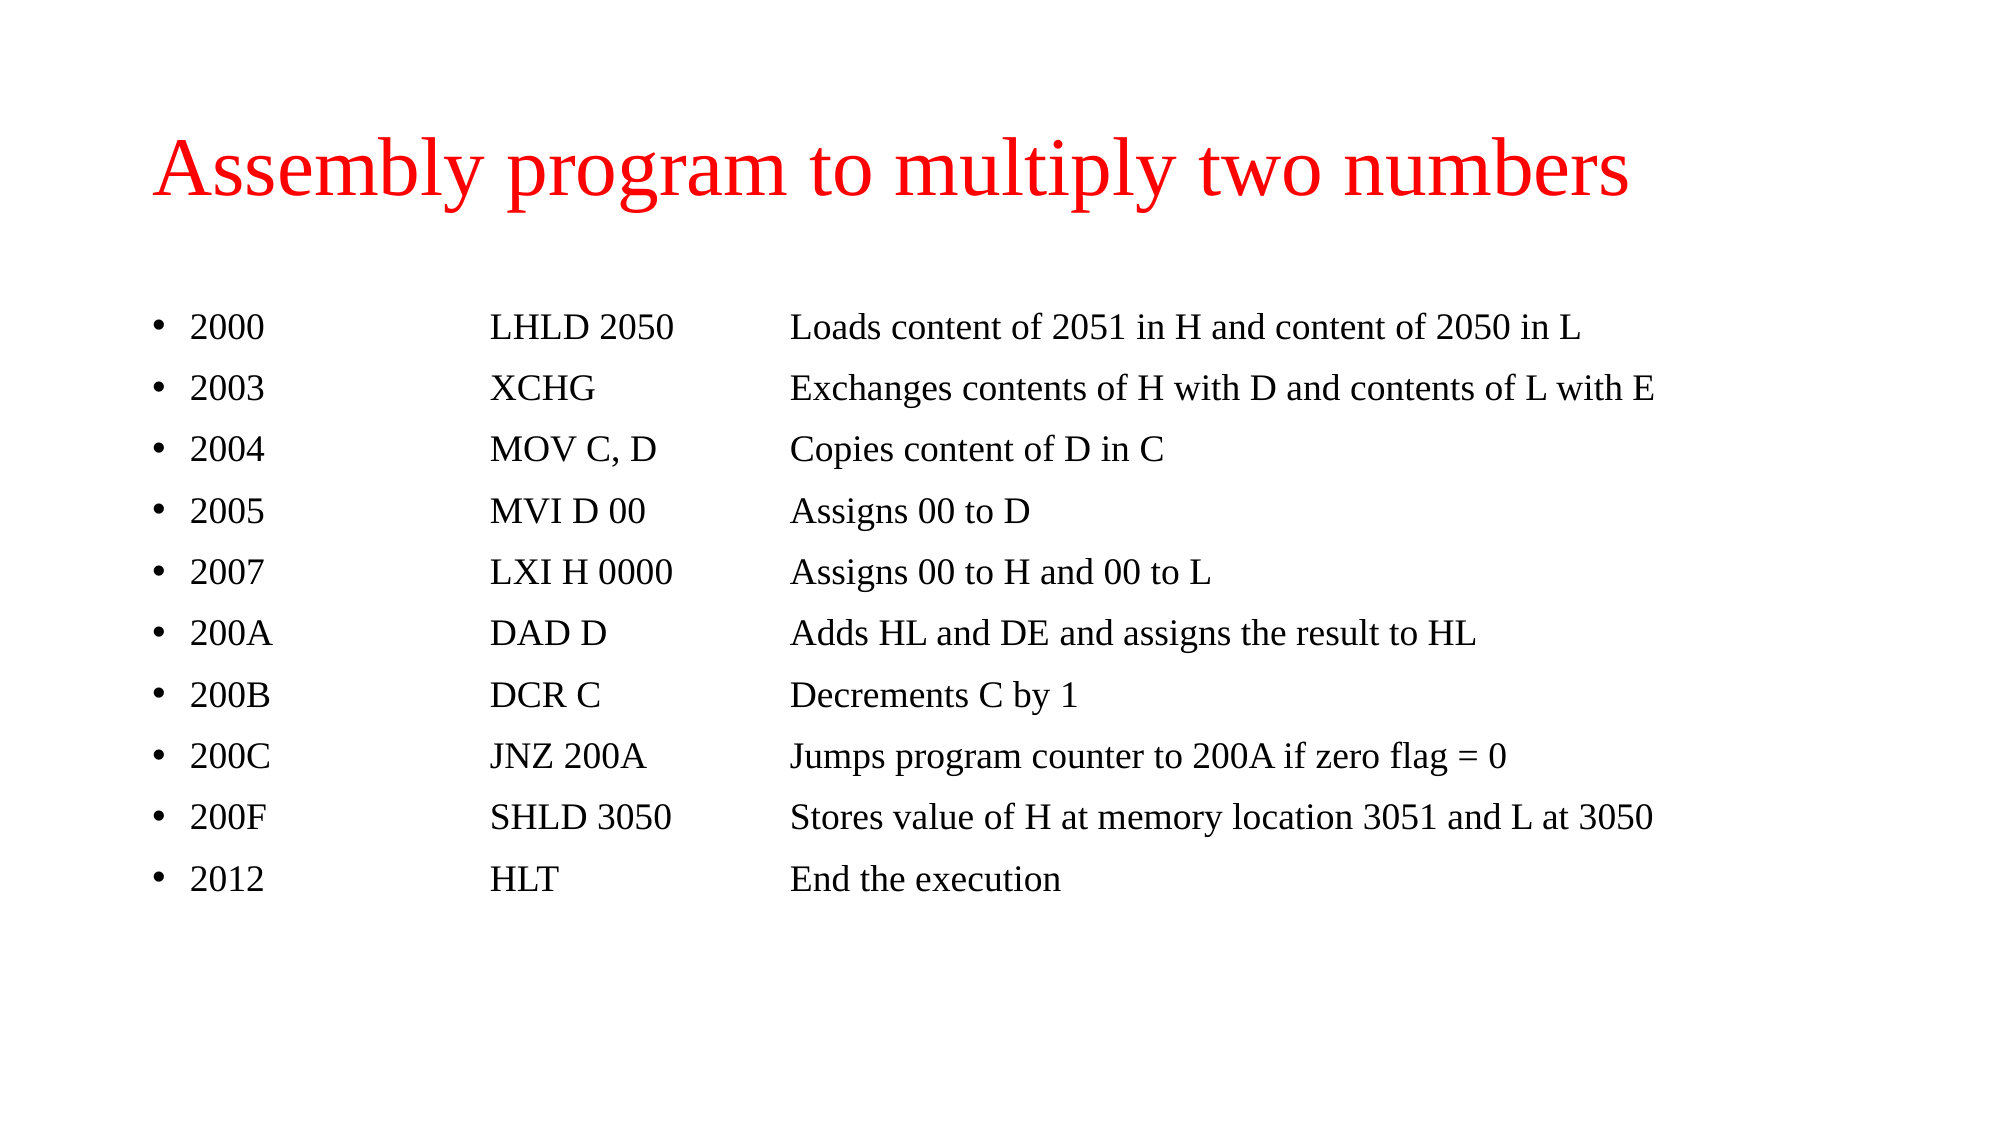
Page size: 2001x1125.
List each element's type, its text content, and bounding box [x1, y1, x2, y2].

title Assembly program to multiply two numbers [137, 59, 1863, 278]
list 2000 LHLD 2050 Loads content of 2051 in H and content of 2050 in L 2003 XCHG Exchanges contents of H with D and contents of L with E 2004 MOV C, D Copies content of D in C 2005 MVI D 00 Assigns 00 to D 2007 LXI H 0000 Assigns 00 to H and 00 to L 200A DAD D Adds HL and DE and assigns the result to HL 200B DCR C Decrements C by 1 200C JNZ 200A Jumps program counter to 200A if zero flag = 0 200F SHLD 3050 Stores value of H at memory location 3051 and L at 3050 2012 HLT End the execution [137, 299, 1863, 1054]
